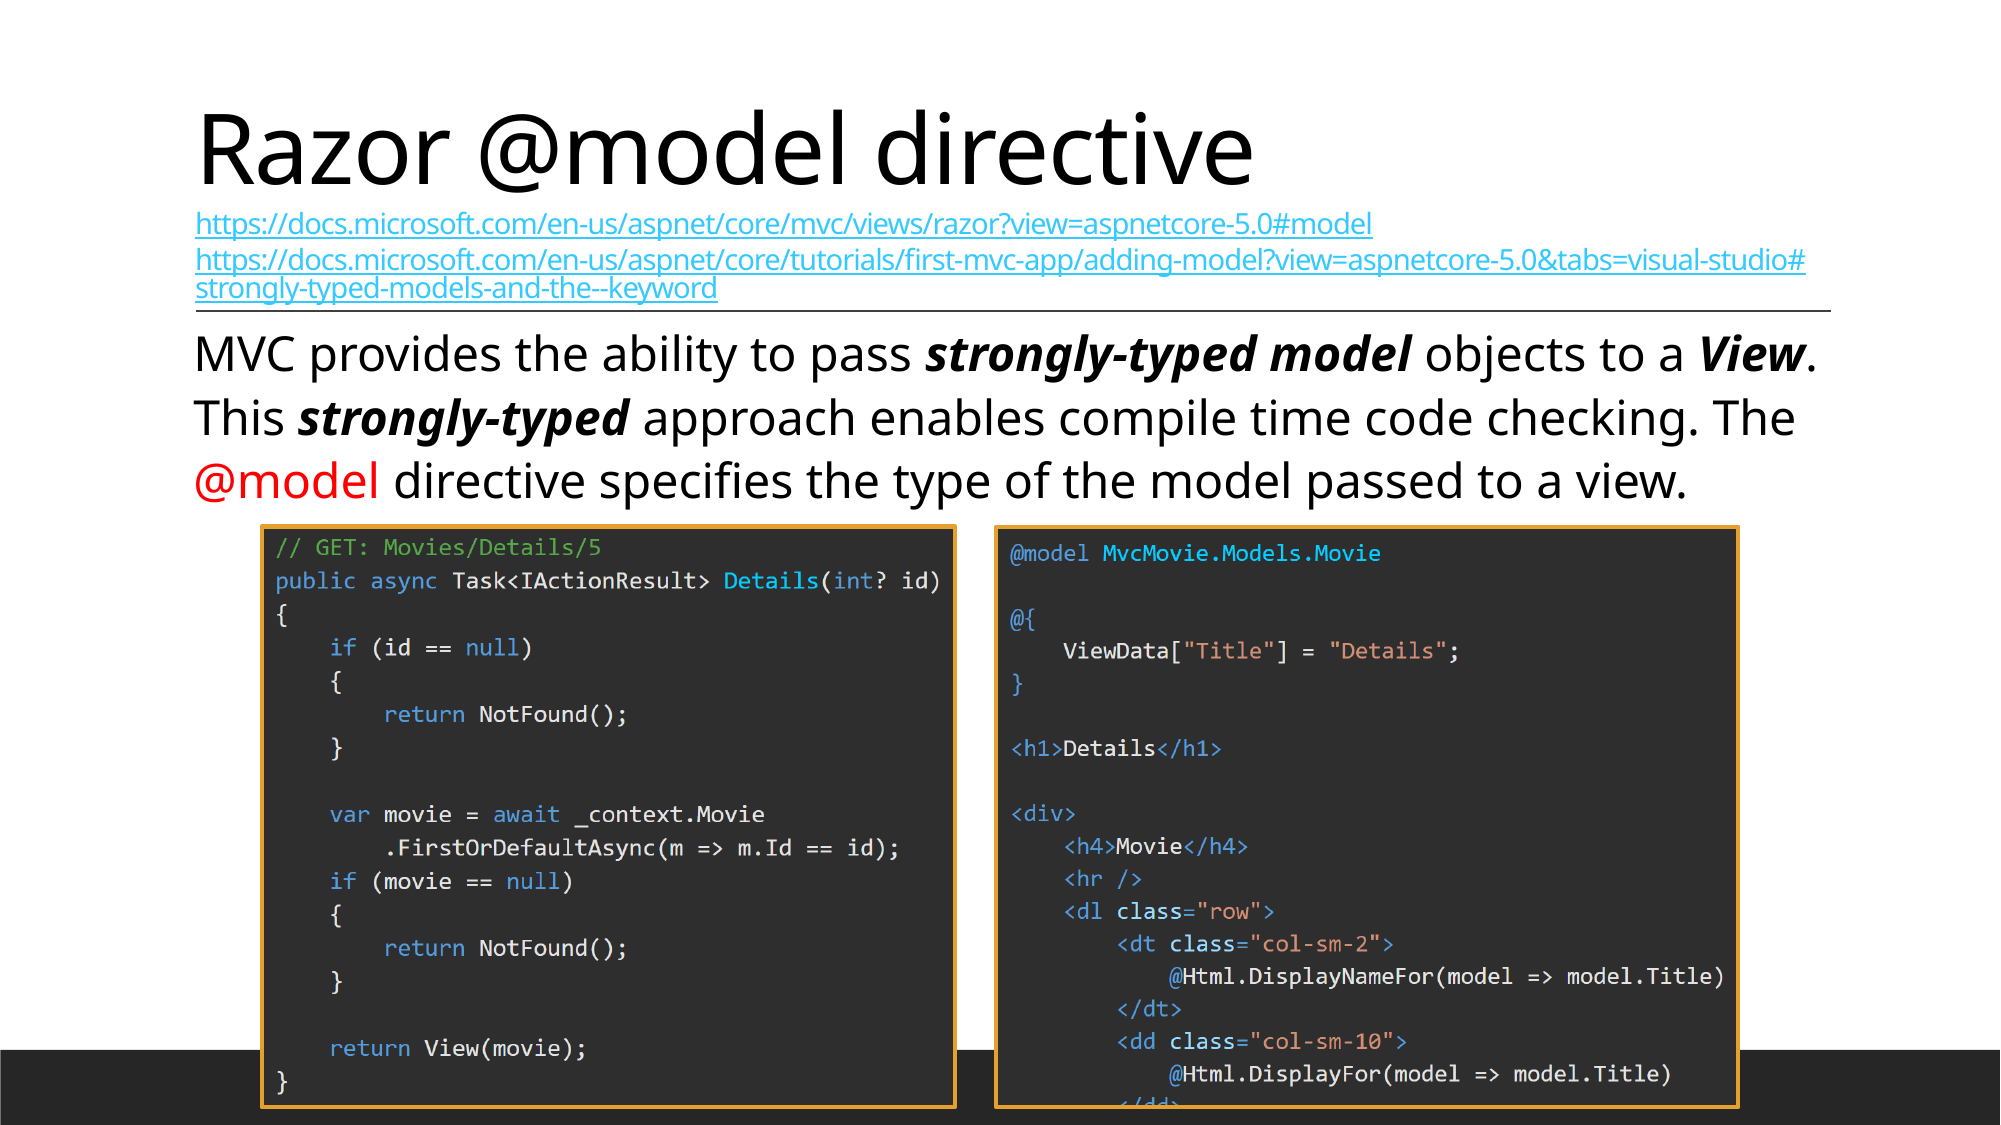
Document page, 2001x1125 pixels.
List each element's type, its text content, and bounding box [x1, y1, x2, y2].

title Razor @model directive https://docs.microsoft.com/en-us/aspnet/core/mvc/views/razor?view=aspnetcore-5.0#model https://docs.microsoft.com/en-us/aspnet/core/tutorials/first-mvc-app/adding-model?view=aspnetcore-5.0&tabs=visual-studio#strongly-typed-models-and-the--keyword [180, 47, 1830, 285]
picture [263, 527, 954, 1106]
list MVC provides the ability to pass strongly-typed model objects to a View. This strongly-typed approach enables compile time code checking. The @model directive specifies the type of the model passed to a view. [180, 305, 1830, 521]
picture [997, 528, 1737, 1106]
